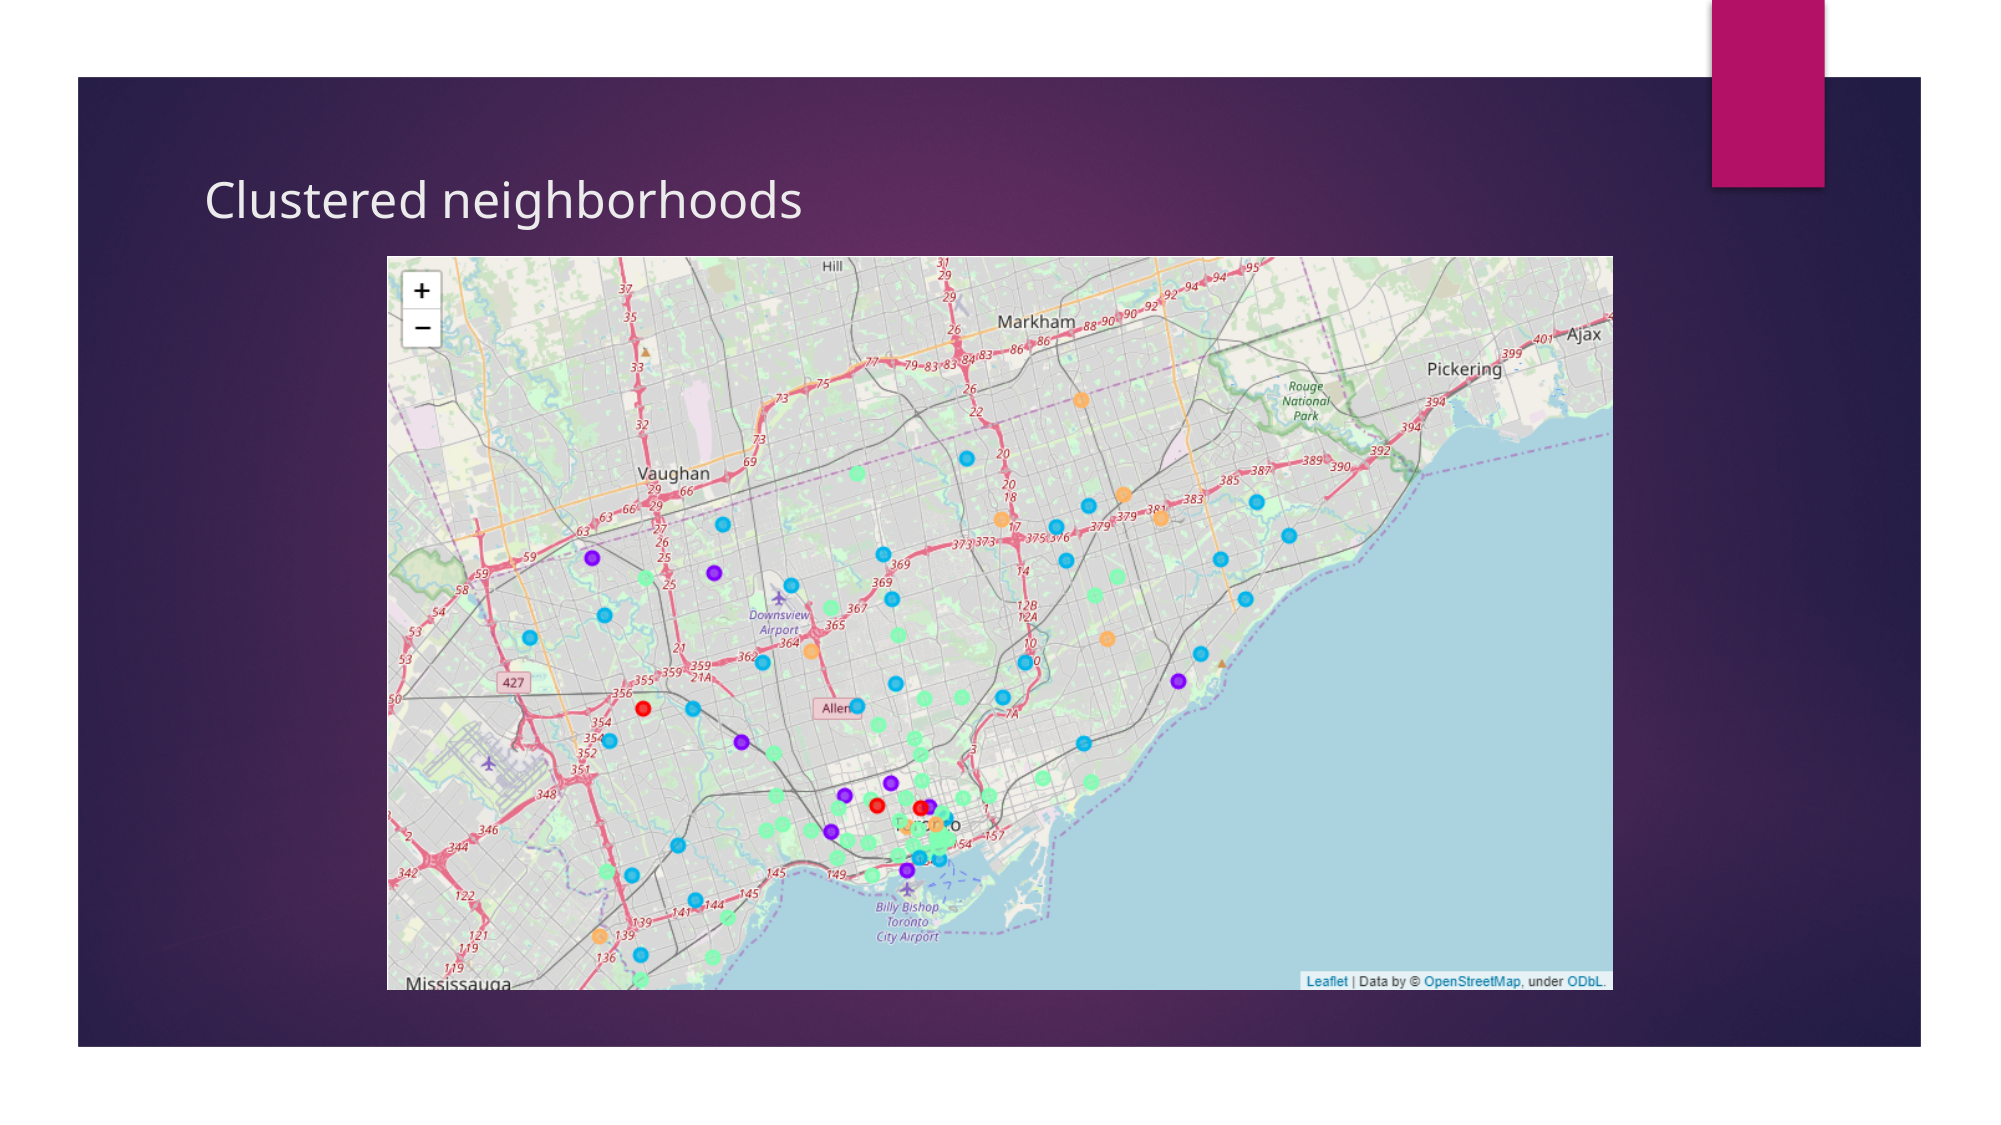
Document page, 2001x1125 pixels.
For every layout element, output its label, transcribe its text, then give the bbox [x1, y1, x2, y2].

picture [387, 255, 1613, 990]
title Clustered neighborhoods [189, 161, 1638, 303]
